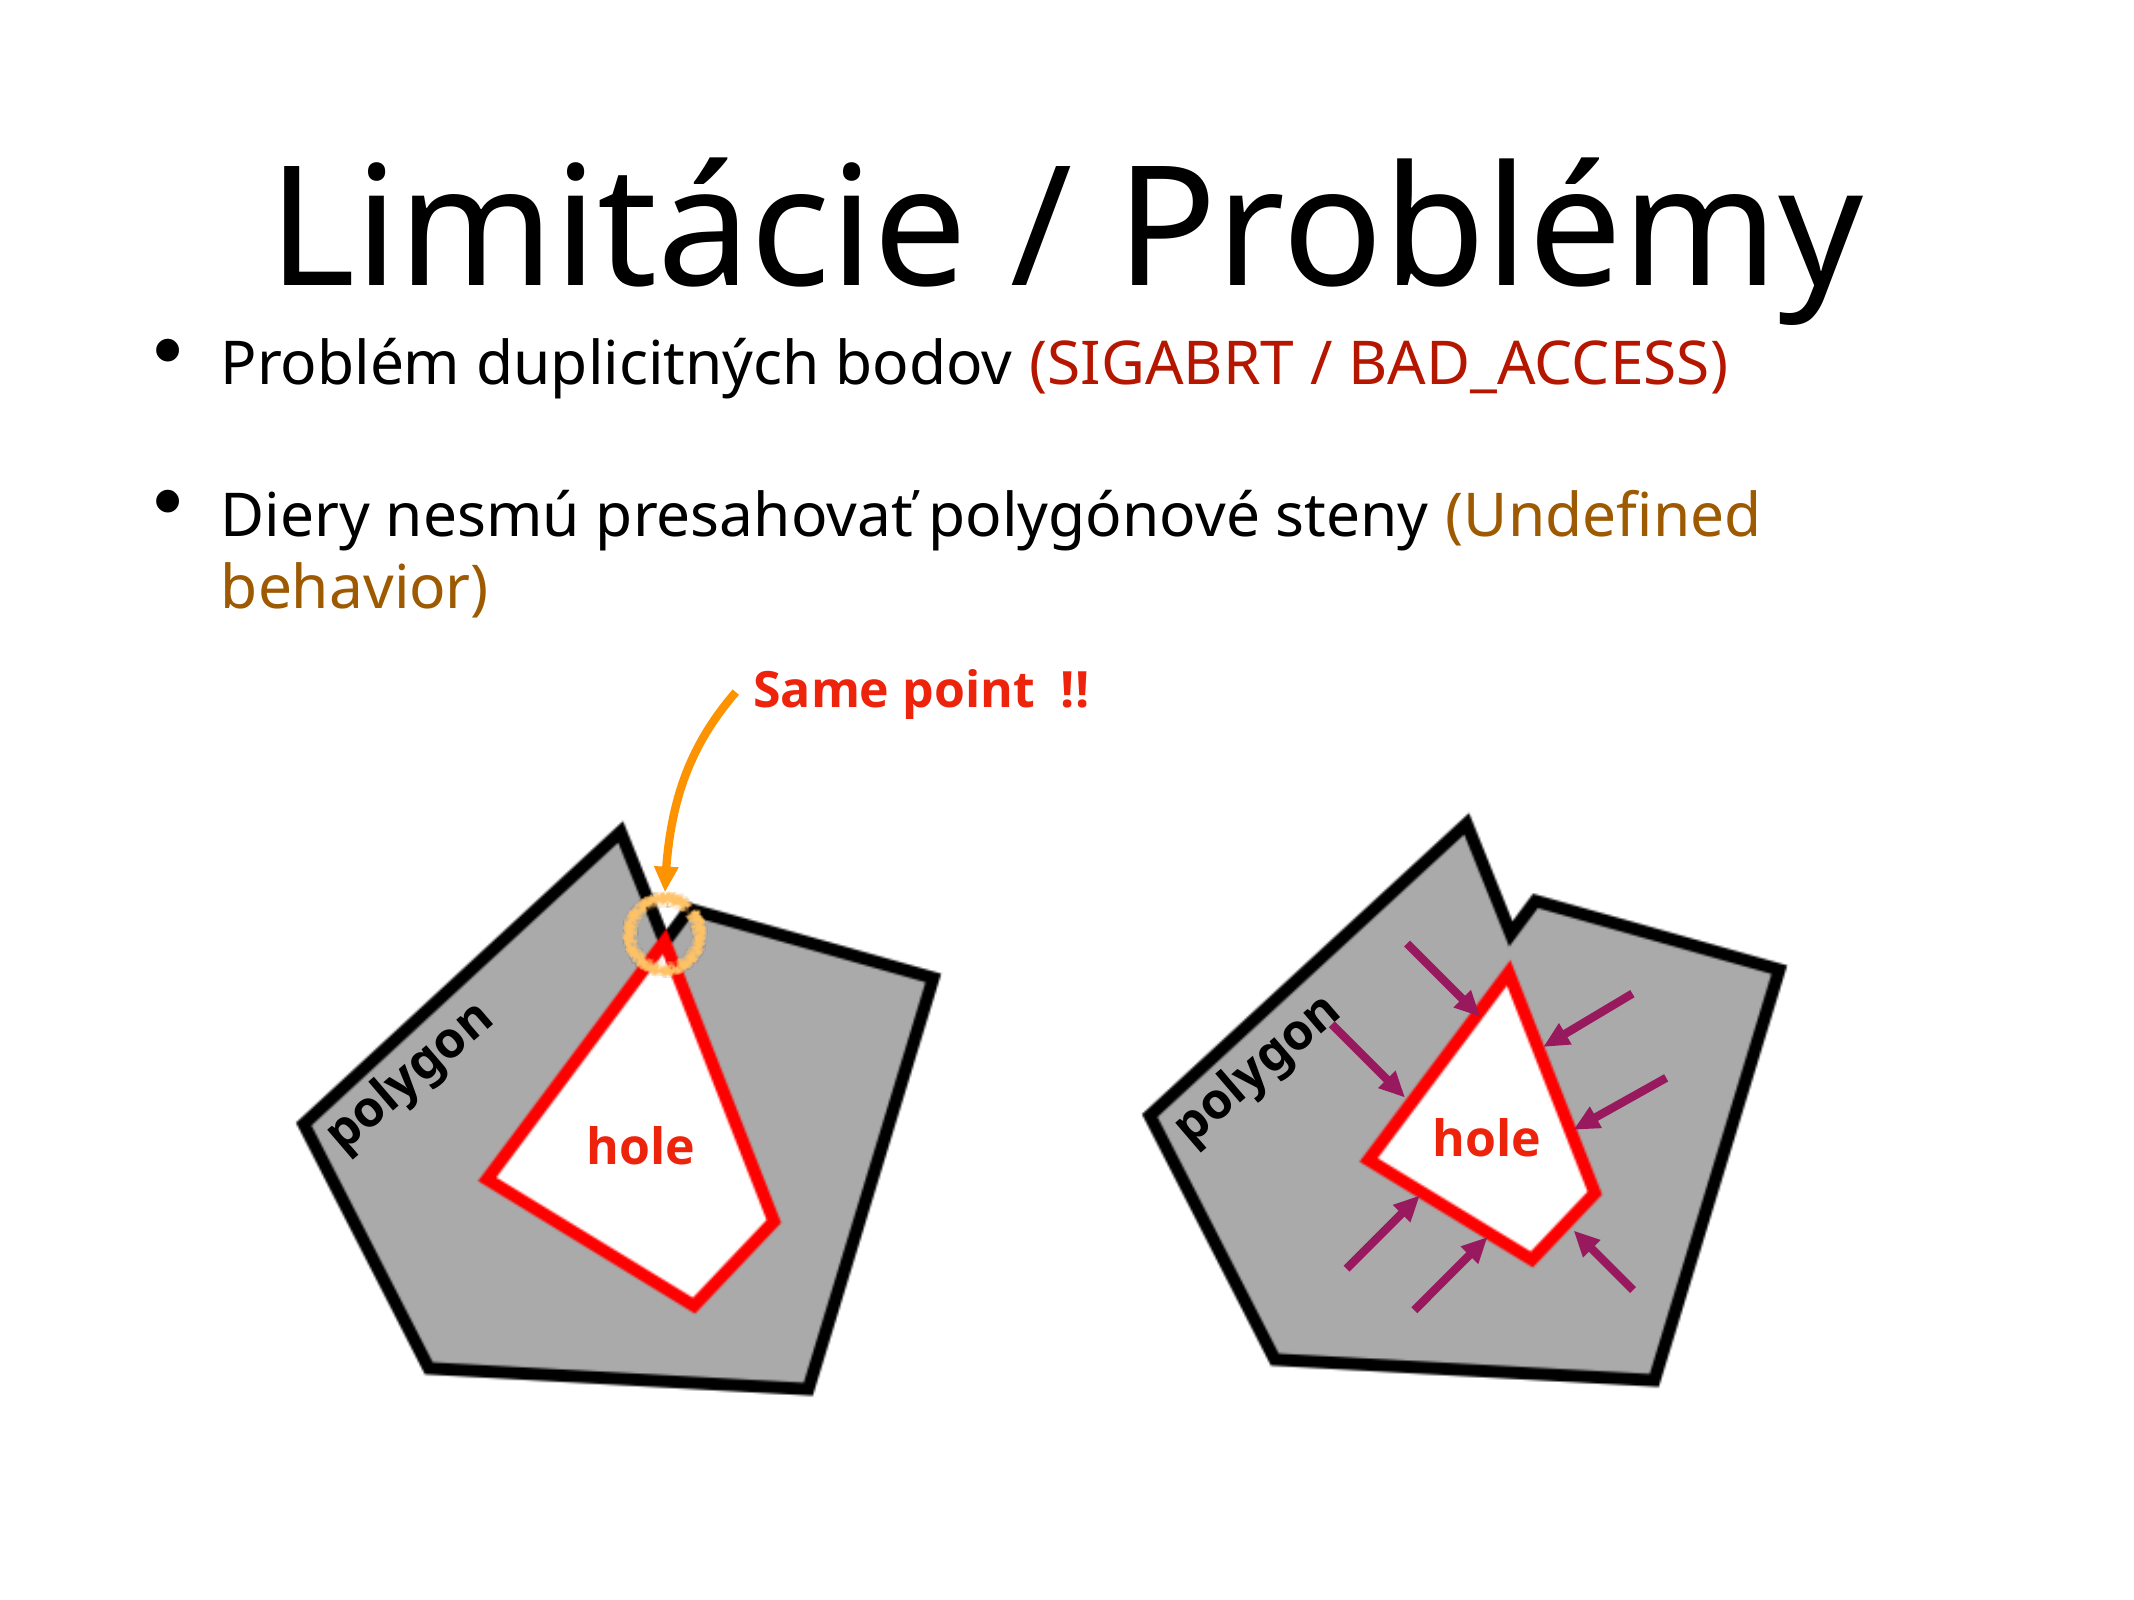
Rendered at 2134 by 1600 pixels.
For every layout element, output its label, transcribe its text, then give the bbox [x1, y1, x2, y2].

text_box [223, 648, 1095, 1562]
list Problém duplicitných bodov (SIGABRT / BAD_ACCESS) Diery nesmú presahovať polygónové steny (Undefined behavior) [144, 347, 1989, 597]
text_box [1095, 719, 1905, 1554]
title Limitácie / Problémy [155, 41, 1978, 347]
